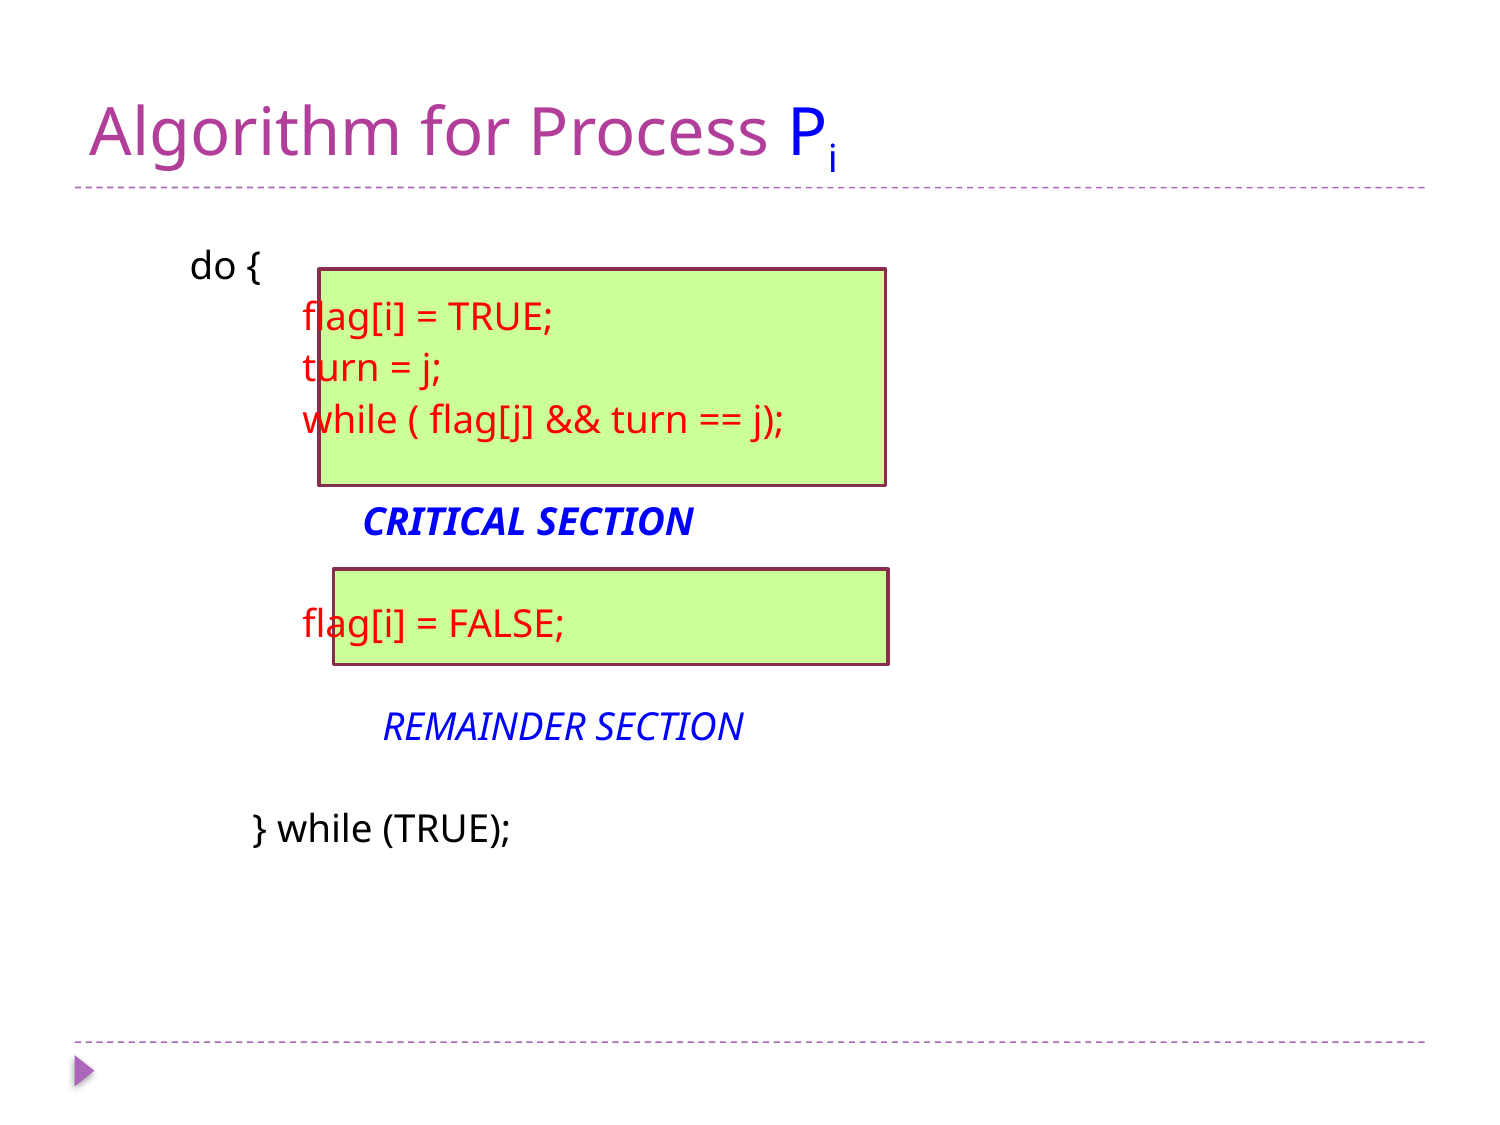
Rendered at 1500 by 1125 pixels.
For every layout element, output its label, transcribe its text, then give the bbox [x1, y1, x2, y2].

list do { flag[i] = TRUE; turn = j; while ( flag[j] && turn == j); CRITICAL SECTION flag[i] = FALSE; REMAINDER SECTION } while (TRUE); [137, 239, 1232, 963]
title Algorithm for Process Pi [75, 24, 1425, 188]
